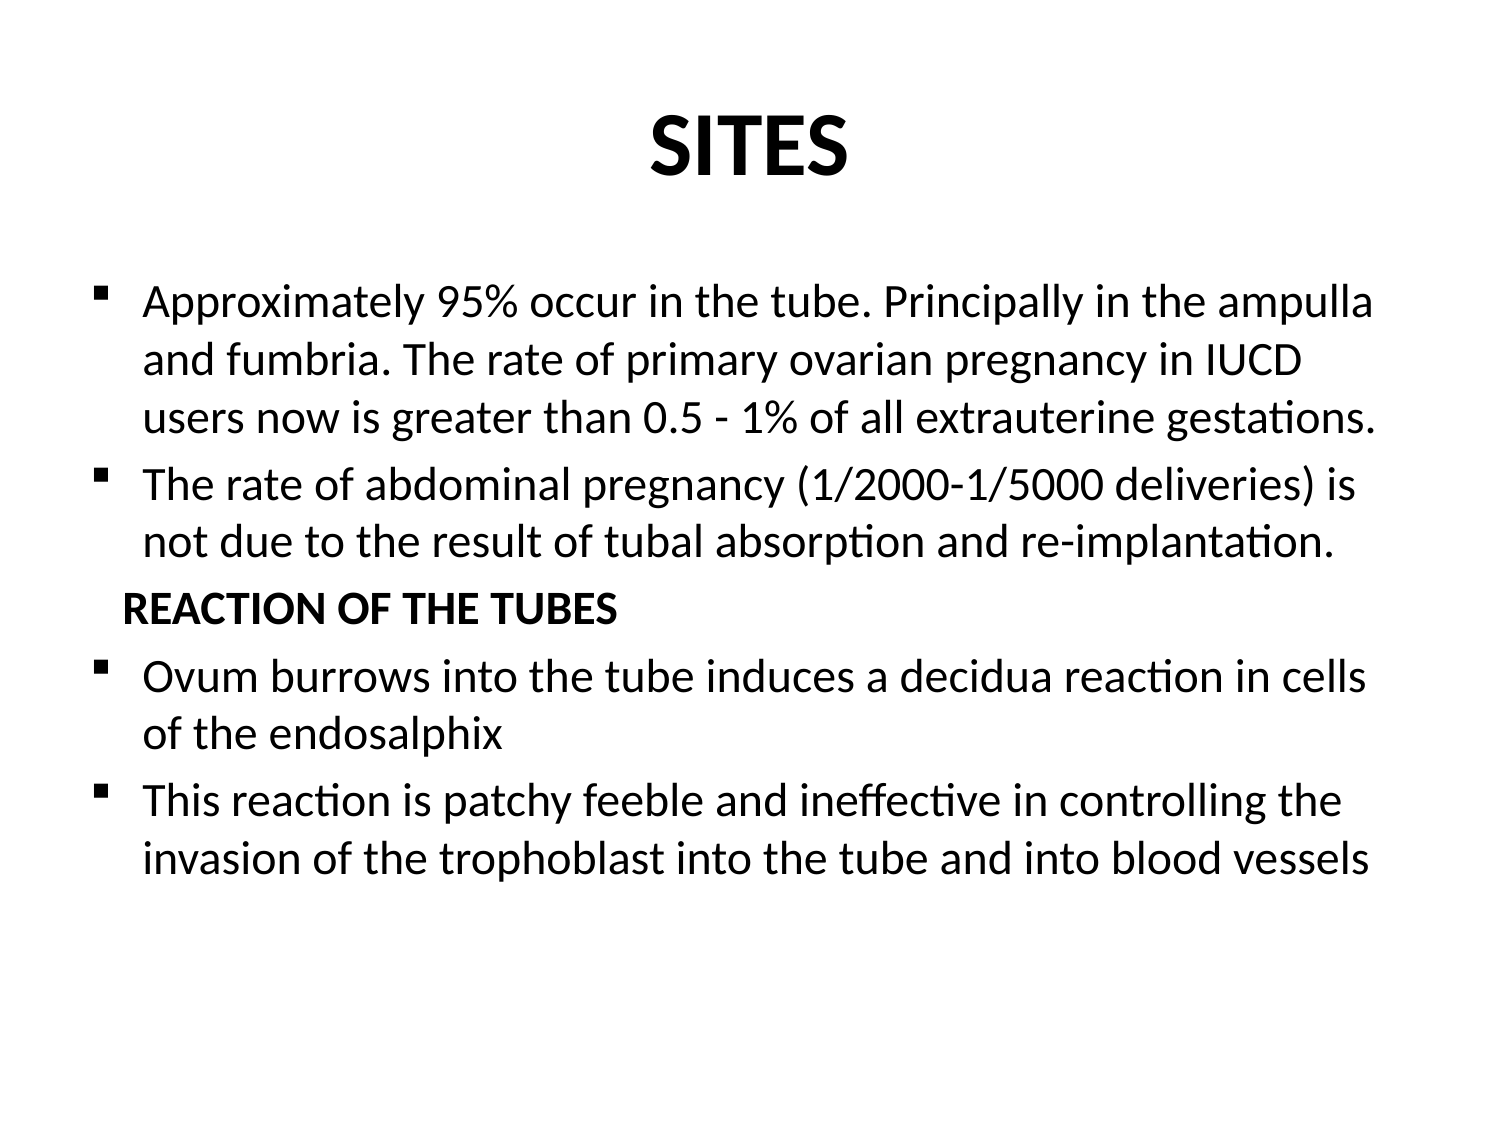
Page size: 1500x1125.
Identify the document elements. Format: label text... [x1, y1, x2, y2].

title SITES [75, 45, 1425, 233]
list Approximately 95% occur in the tube. Principally in the ampulla and fumbria. The rate of primary ovarian pregnancy in IUCD users now is greater than 0.5 - 1% of all extrauterine gestations. The rate of abdominal pregnancy (1/2000-1/5000 deliveries) is not due to the result of tubal absorption and re-implantation. REACTION OF THE TUBES Ovum burrows into the tube induces a decidua reaction in cells of the endosalphix This reaction is patchy feeble and ineffective in controlling the invasion of the trophoblast into the tube and into blood vessels [75, 262, 1425, 1005]
